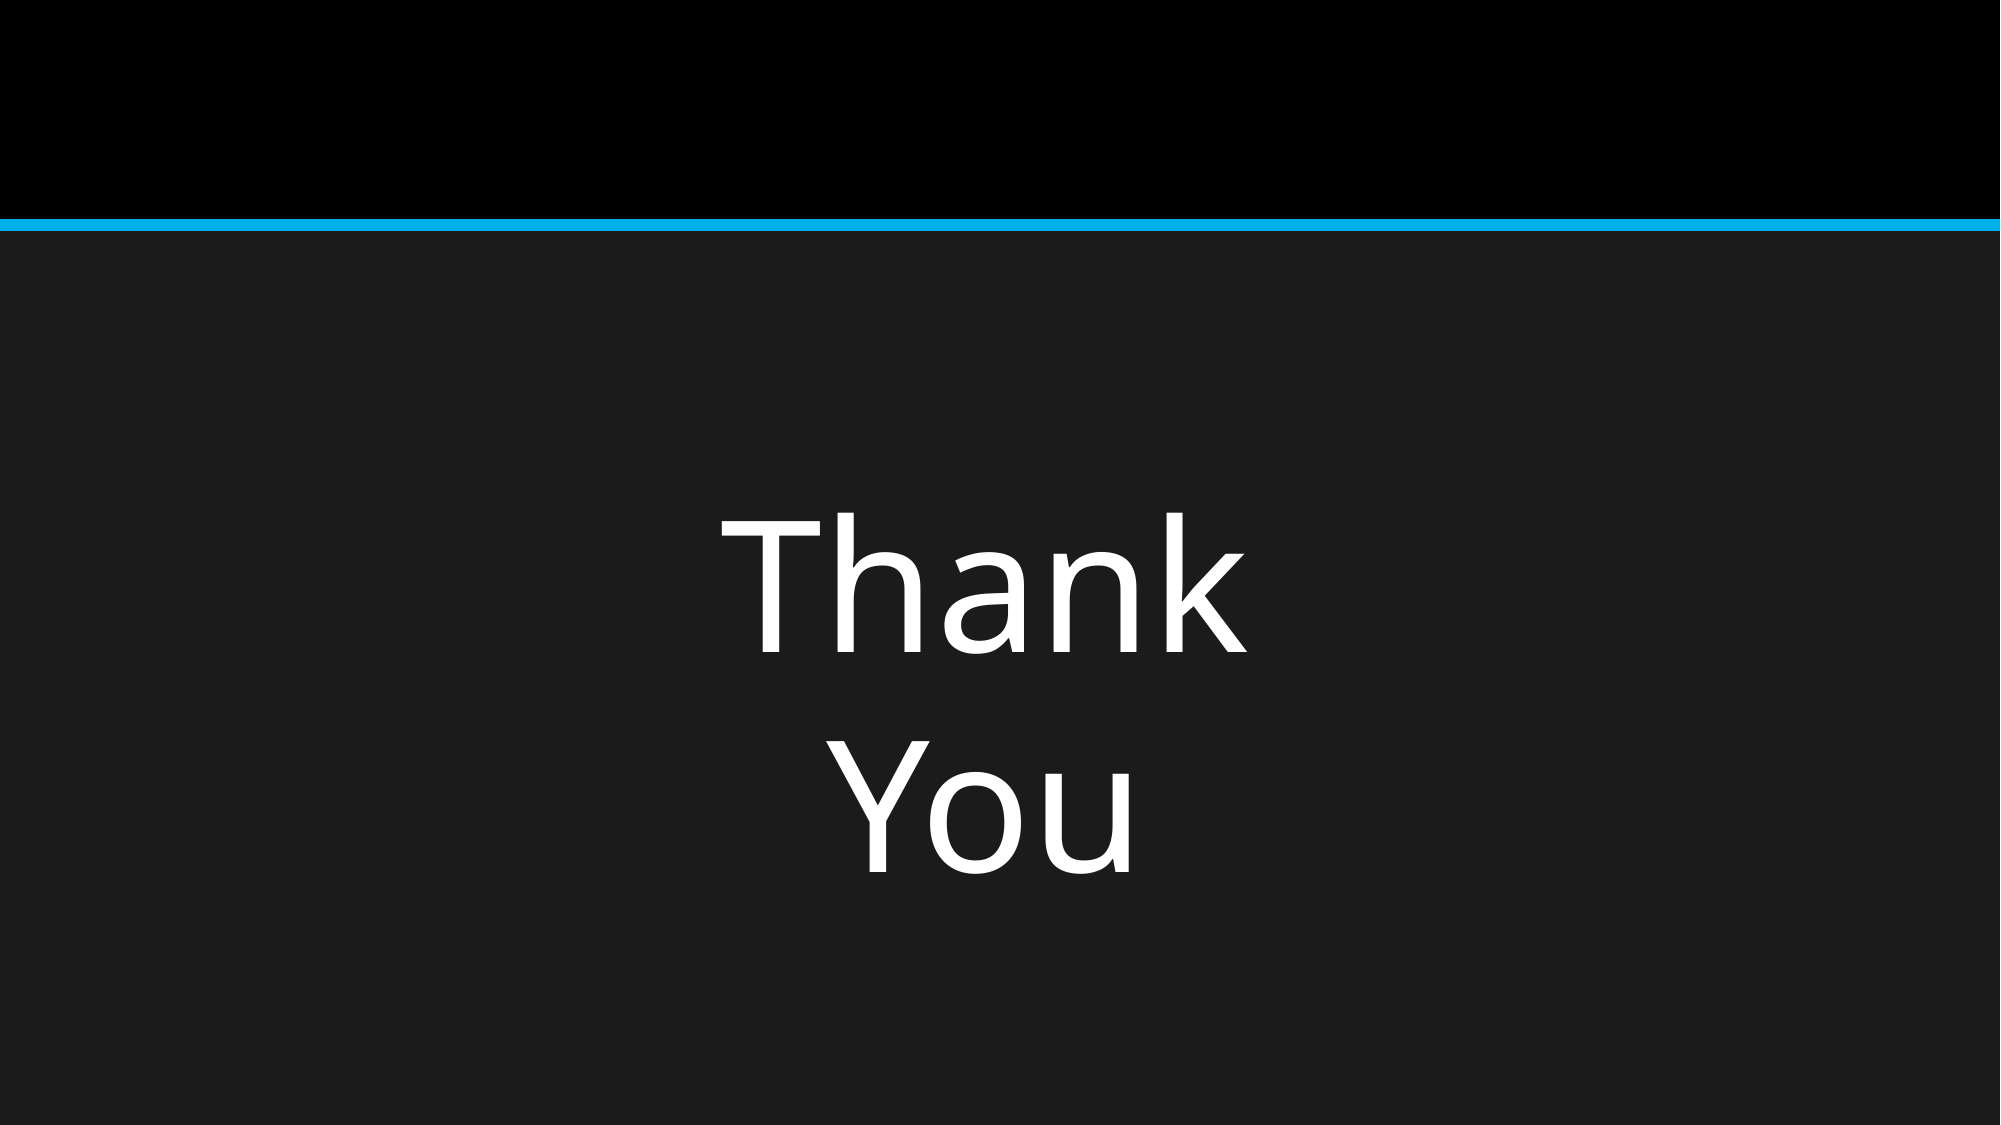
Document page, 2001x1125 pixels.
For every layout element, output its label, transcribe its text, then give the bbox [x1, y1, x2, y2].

list Thank You [547, 461, 1423, 738]
